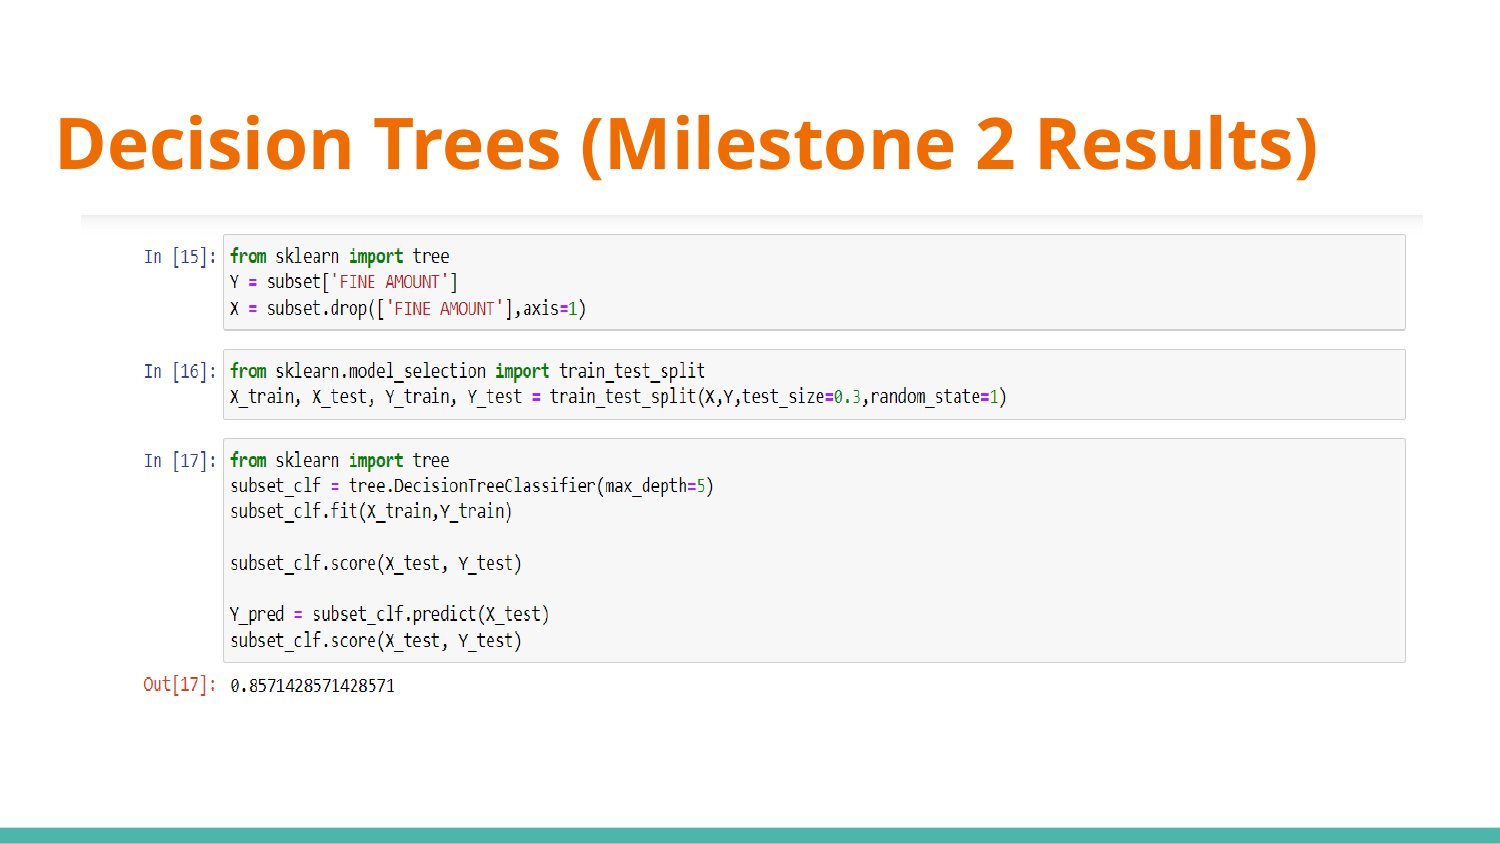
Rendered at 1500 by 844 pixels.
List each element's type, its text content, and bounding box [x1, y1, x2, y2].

picture [80, 214, 1424, 719]
title Decision Trees (Milestone 2 Results) [39, 83, 1438, 200]
